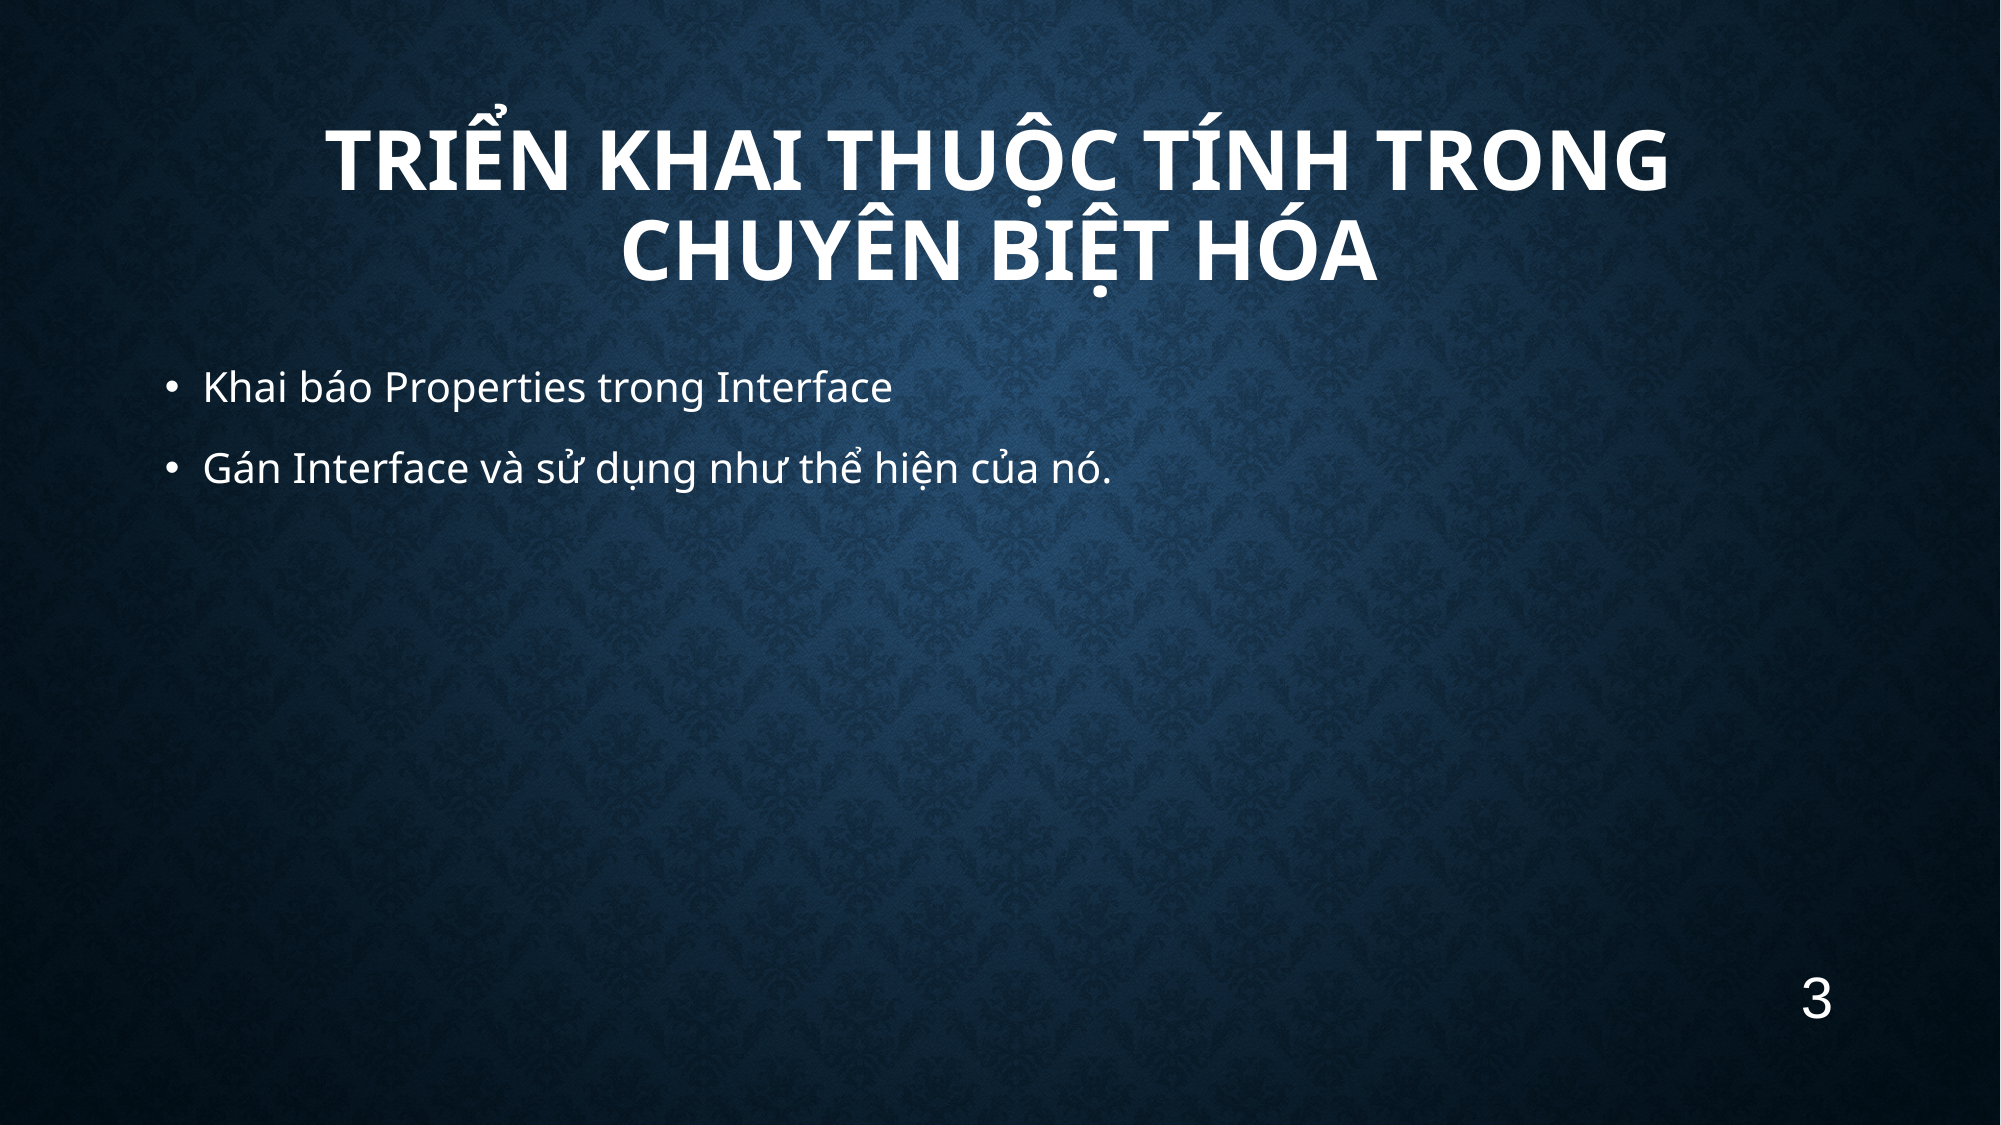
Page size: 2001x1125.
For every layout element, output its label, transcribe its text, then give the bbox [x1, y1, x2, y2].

title Triển Khai Thuộc Tính Trong Chuyên Biệt Hóa [149, 99, 1849, 318]
list Khai báo Properties trong Interface Gán Interface và sử dụng như thể hiện của nó. [149, 343, 1849, 950]
slide_number 3 [1724, 965, 1849, 1025]
